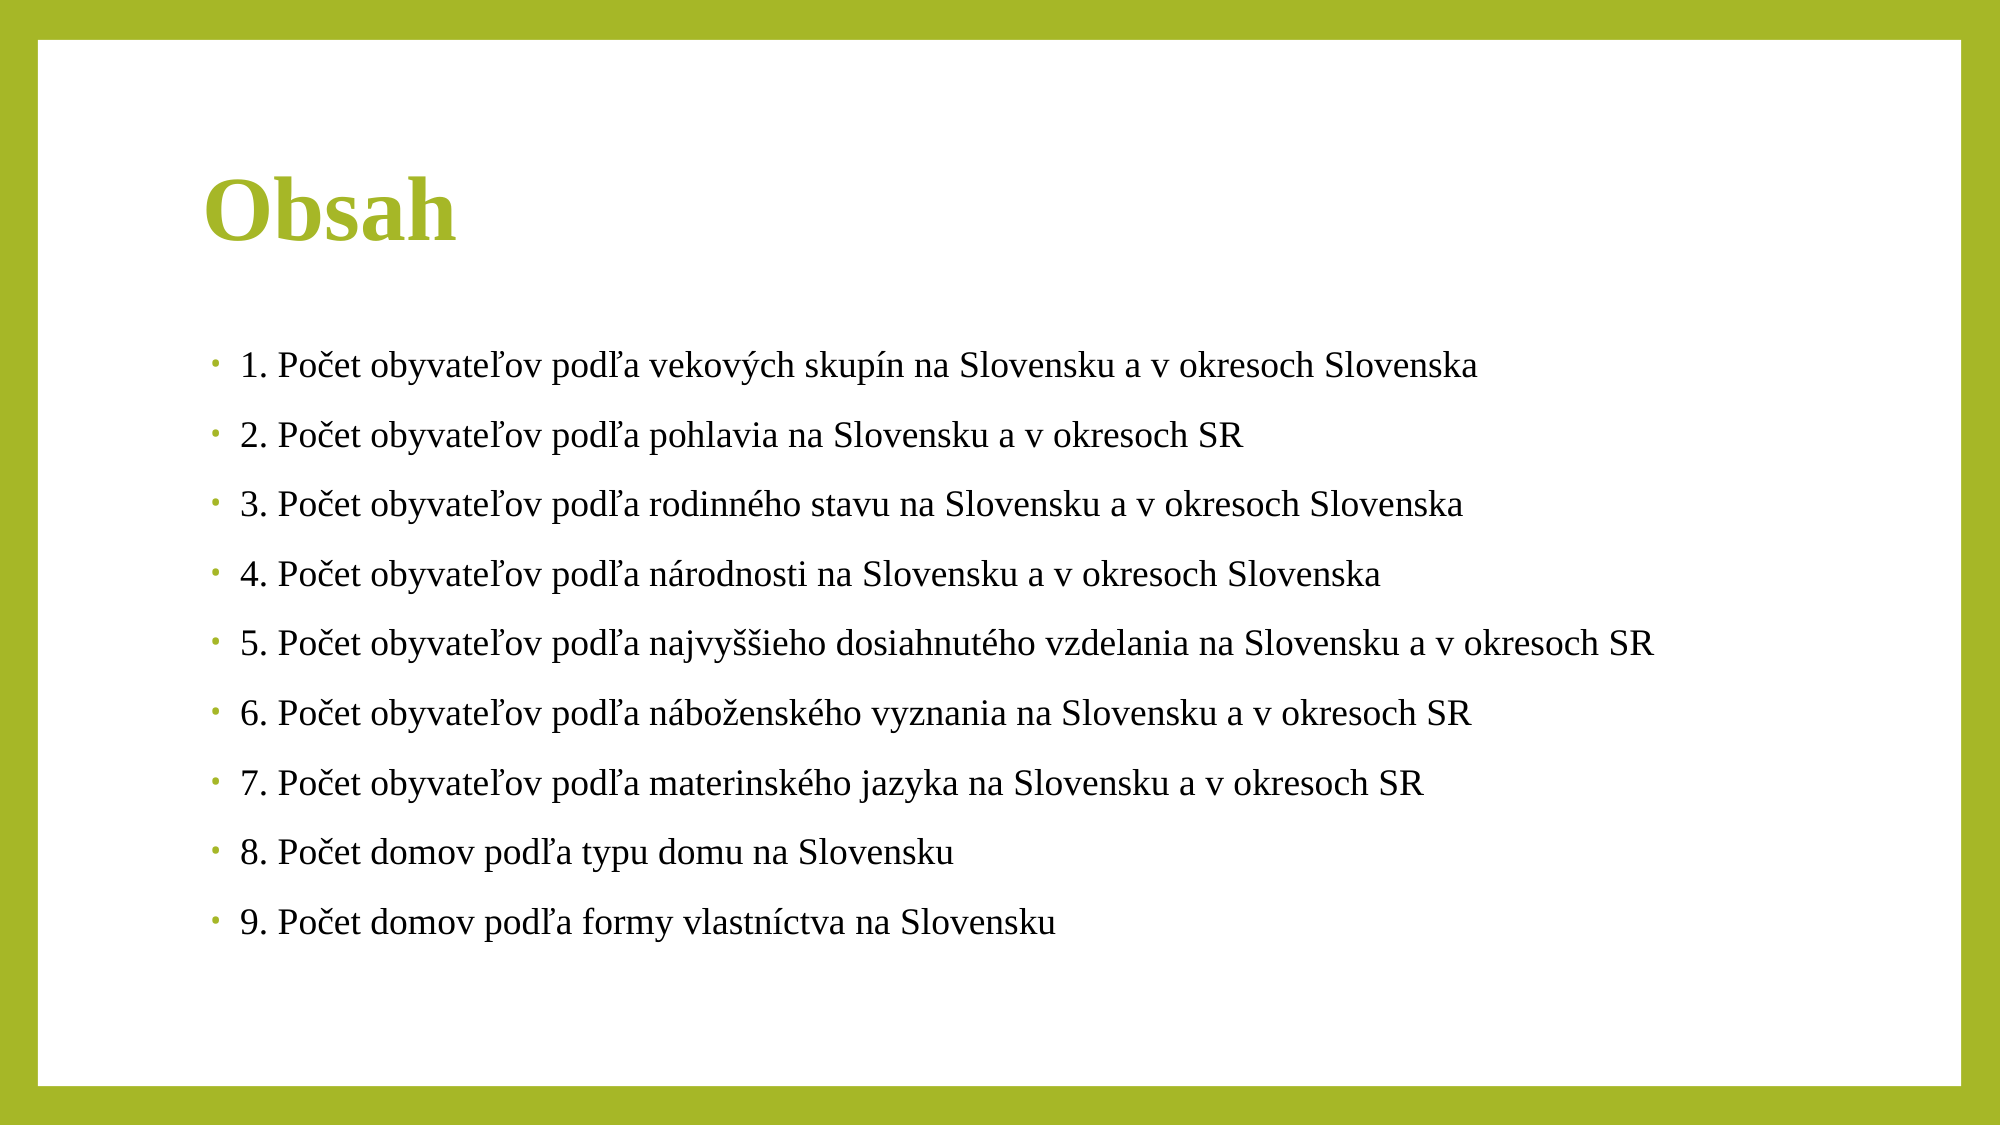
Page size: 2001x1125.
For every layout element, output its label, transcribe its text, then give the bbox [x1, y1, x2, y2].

list 1. Počet obyvateľov podľa vekových skupín na Slovensku a v okresoch Slovenska 2. Počet obyvateľov podľa pohlavia na Slovensku a v okresoch SR 3. Počet obyvateľov podľa rodinného stavu na Slovensku a v okresoch Slovenska 4. Počet obyvateľov podľa národnosti na Slovensku a v okresoch Slovenska 5. Počet obyvateľov podľa najvyššieho dosiahnutého vzdelania na Slovensku a v okresoch SR 6. Počet obyvateľov podľa náboženského vyznania na Slovensku a v okresoch SR 7. Počet obyvateľov podľa materinského jazyka na Slovensku a v okresoch SR 8. Počet domov podľa typu domu na Slovensku 9. Počet domov podľa formy vlastníctva na Slovensku [187, 337, 1808, 1000]
title Obsah [187, 99, 1808, 323]
